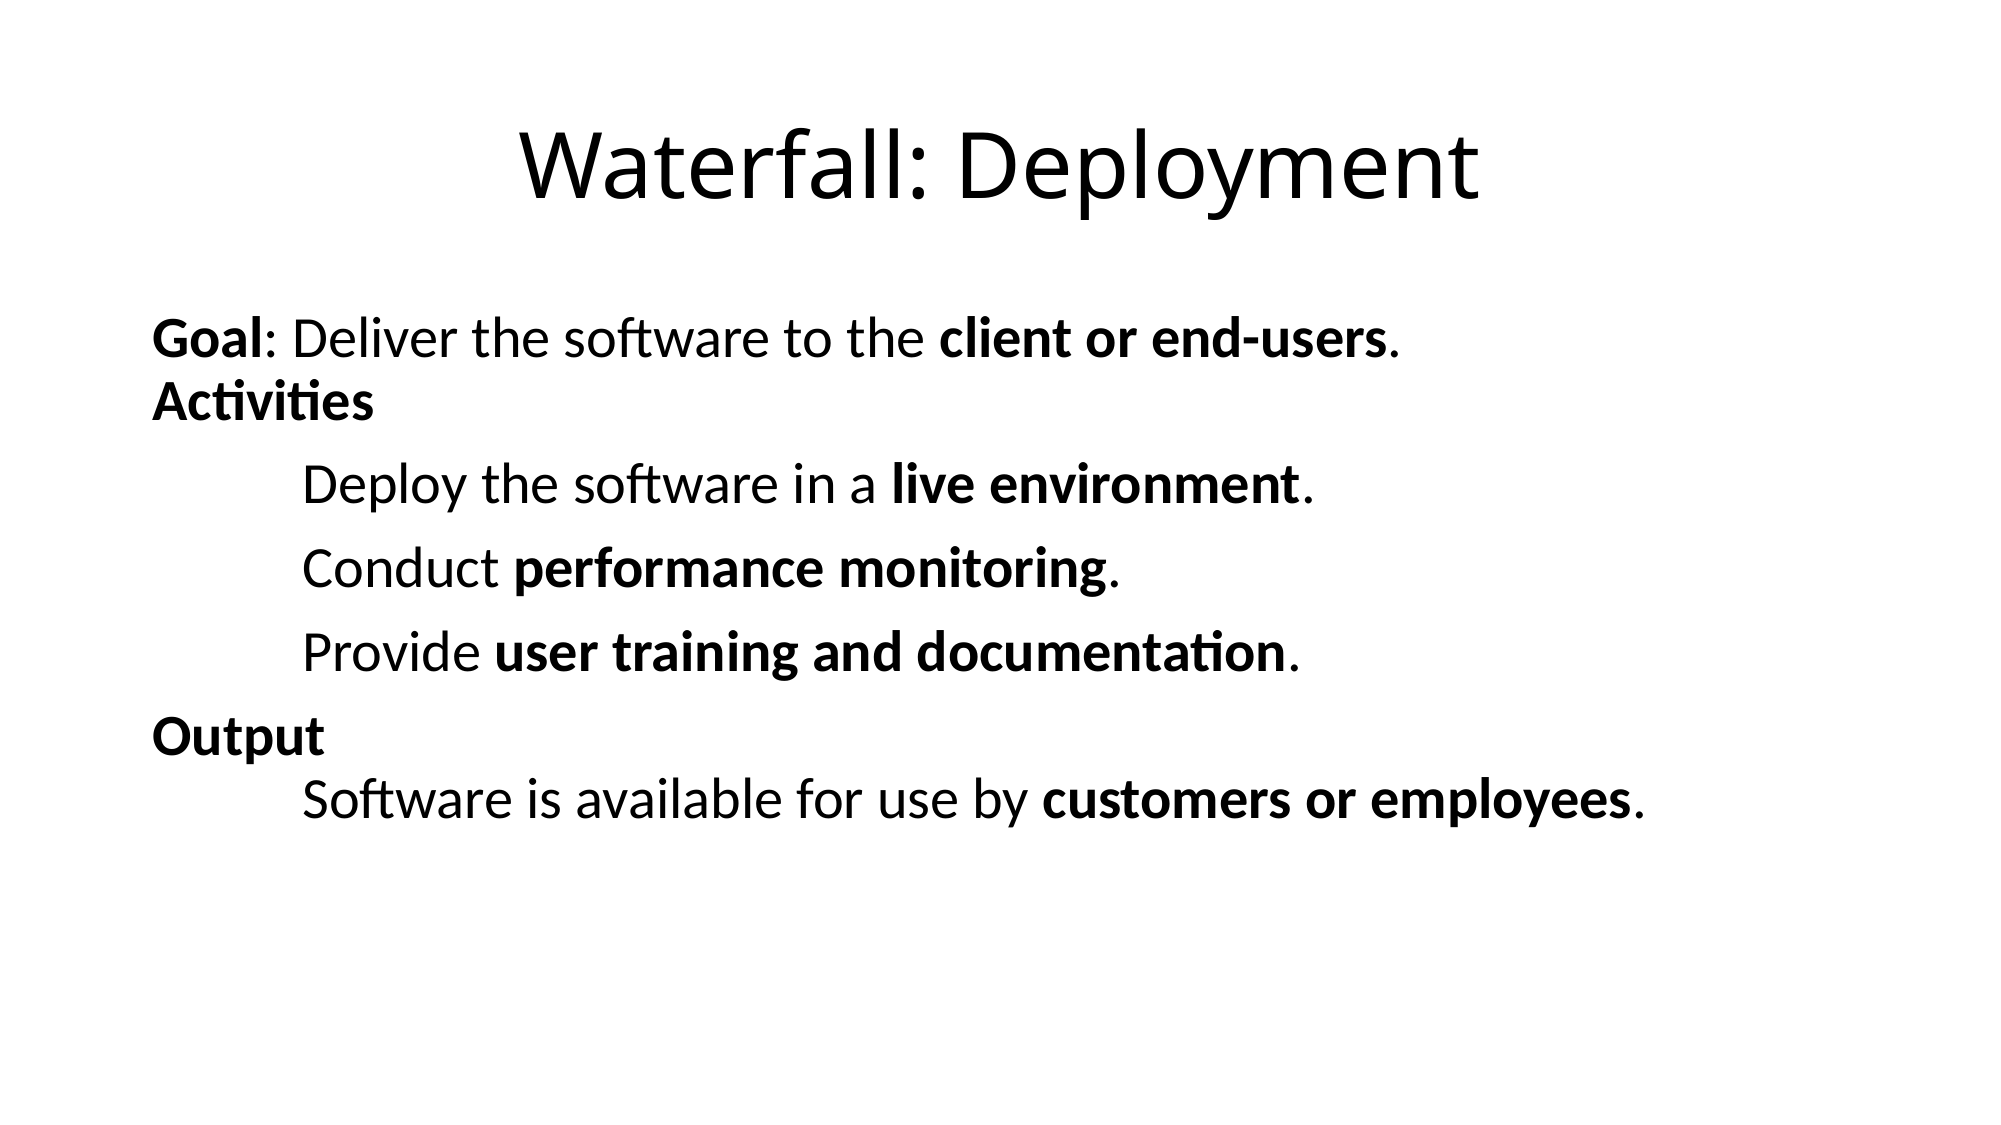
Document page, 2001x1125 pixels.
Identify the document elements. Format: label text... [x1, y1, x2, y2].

list Goal: Deliver the software to the client or end-users. Activities Deploy the software in a live environment. Conduct performance monitoring. Provide user training and documentation. Output Software is available for use by customers or employees. [137, 299, 1863, 1014]
title Waterfall: Deployment [137, 59, 1863, 278]
